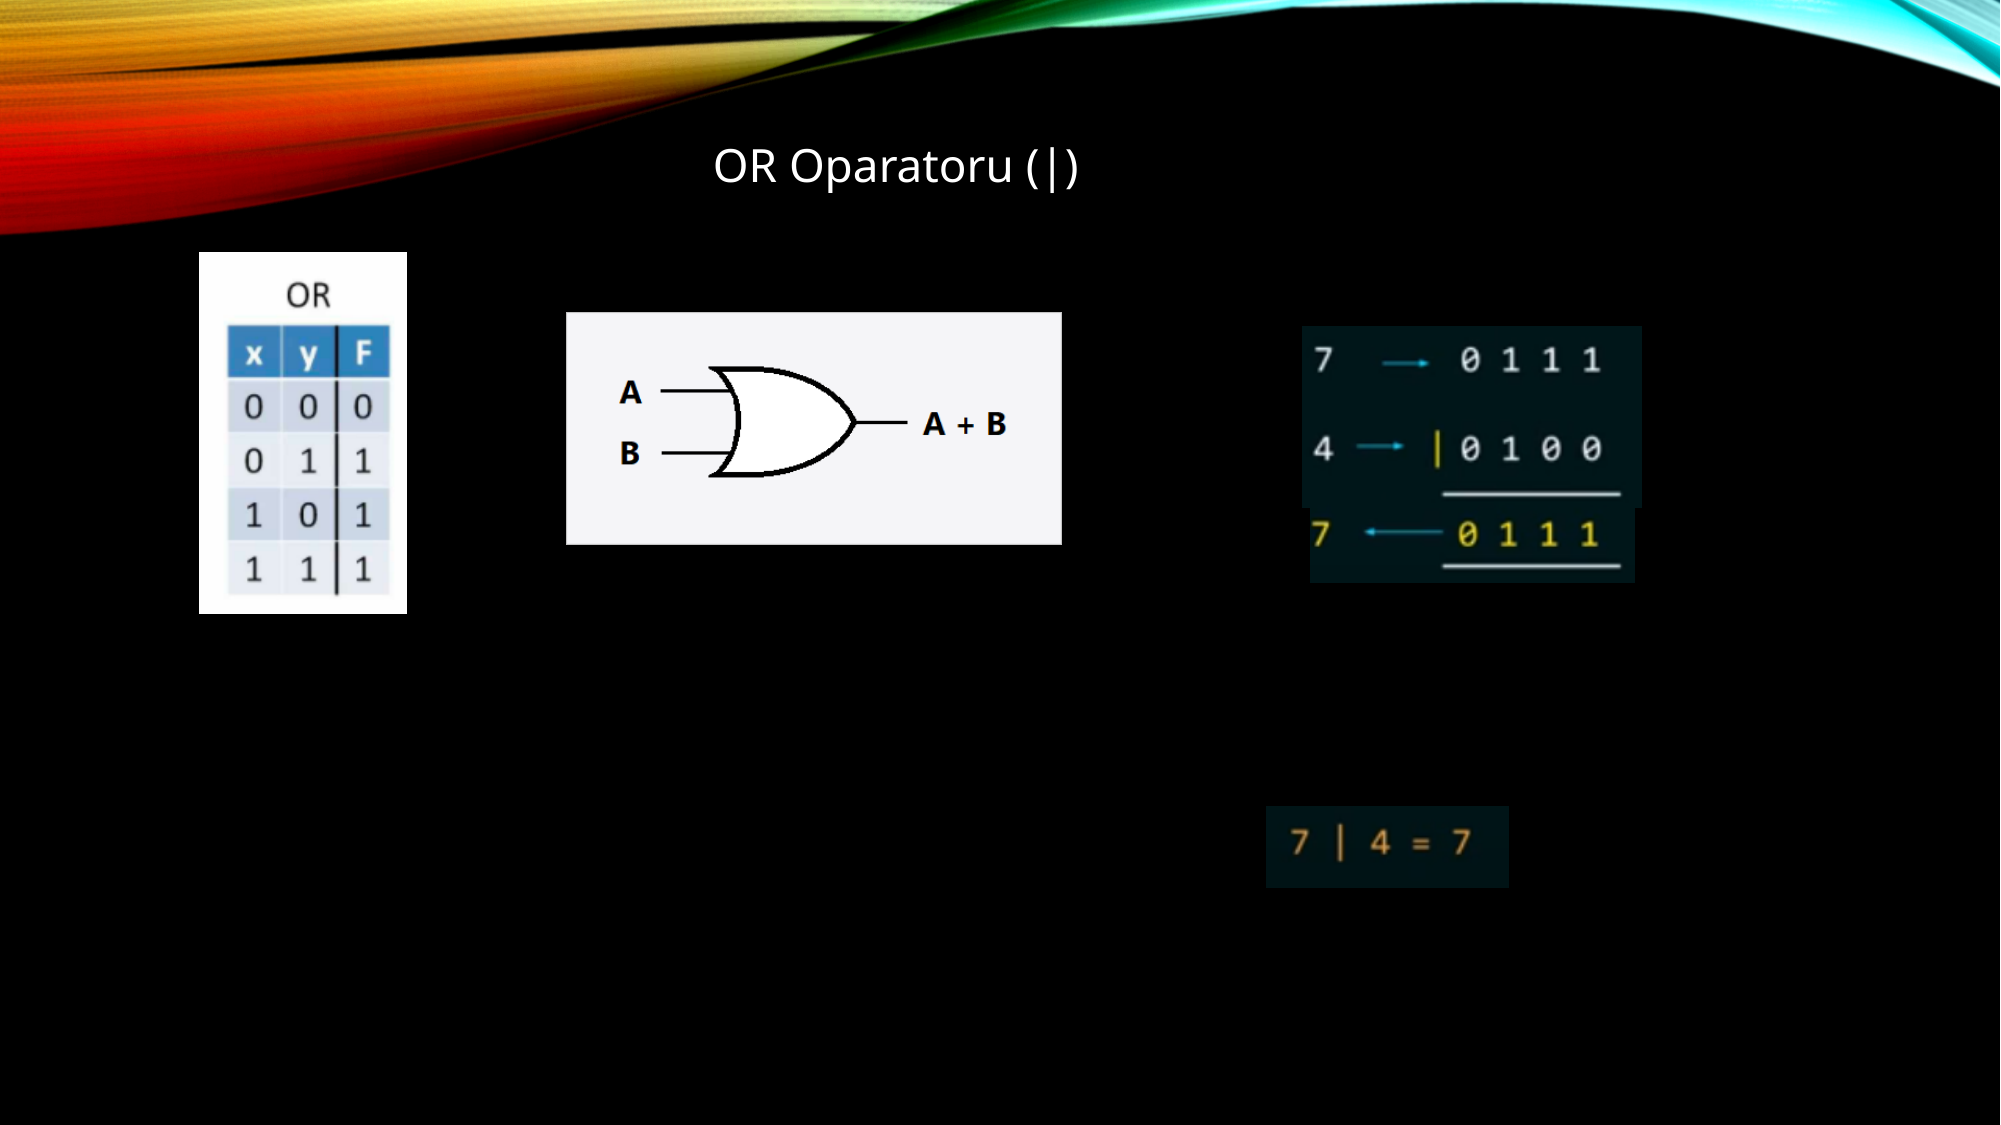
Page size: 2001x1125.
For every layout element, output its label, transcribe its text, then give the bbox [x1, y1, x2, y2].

picture [0, 0, 2000, 237]
picture [198, 252, 408, 615]
picture [566, 311, 1063, 545]
picture [1266, 806, 1510, 889]
picture [1302, 325, 1642, 583]
text_box OR Oparatoru (|) [697, 135, 1473, 228]
